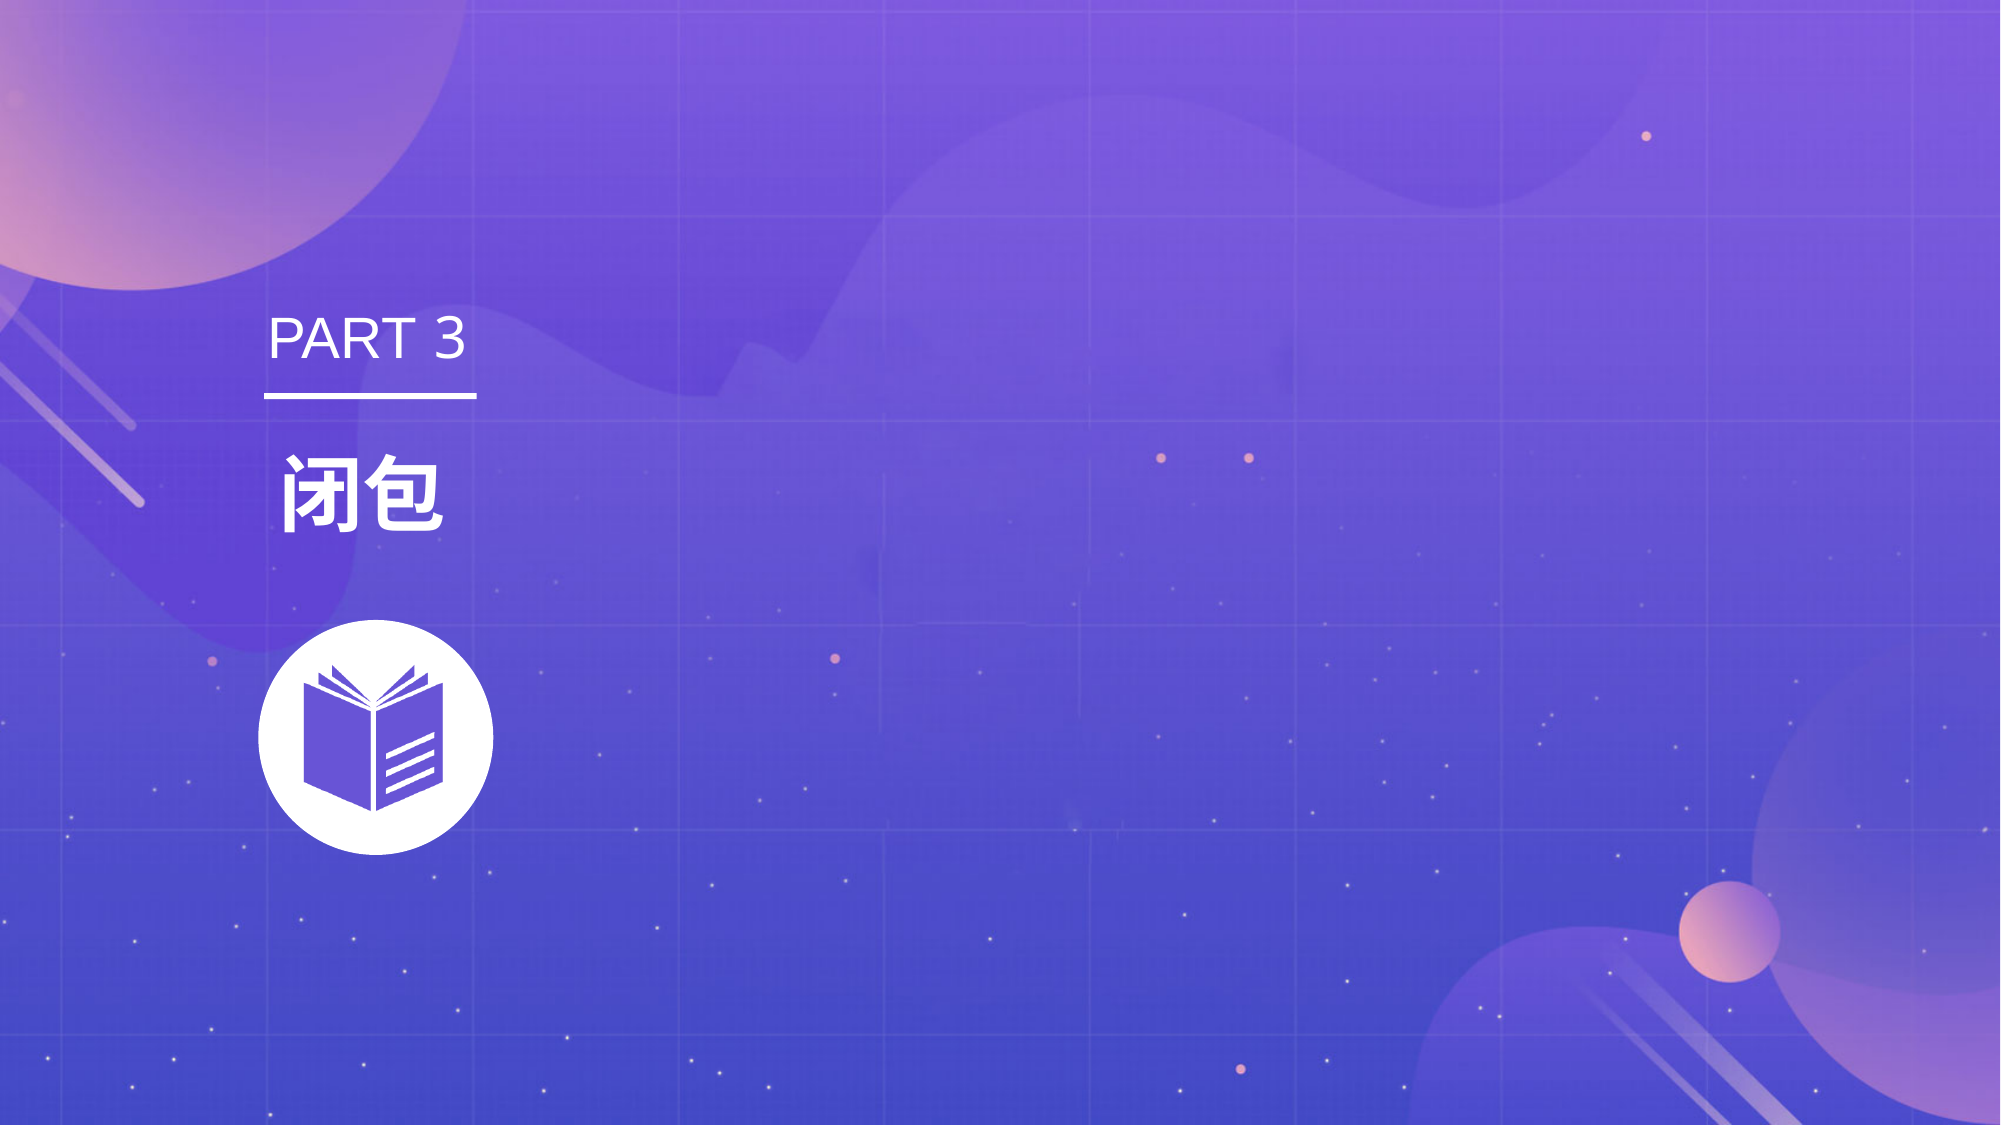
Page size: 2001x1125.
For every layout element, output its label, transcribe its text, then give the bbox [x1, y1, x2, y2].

picture [0, 0, 2001, 1125]
title 闭包 [264, 422, 1292, 576]
subtitle 3 [418, 285, 1292, 395]
